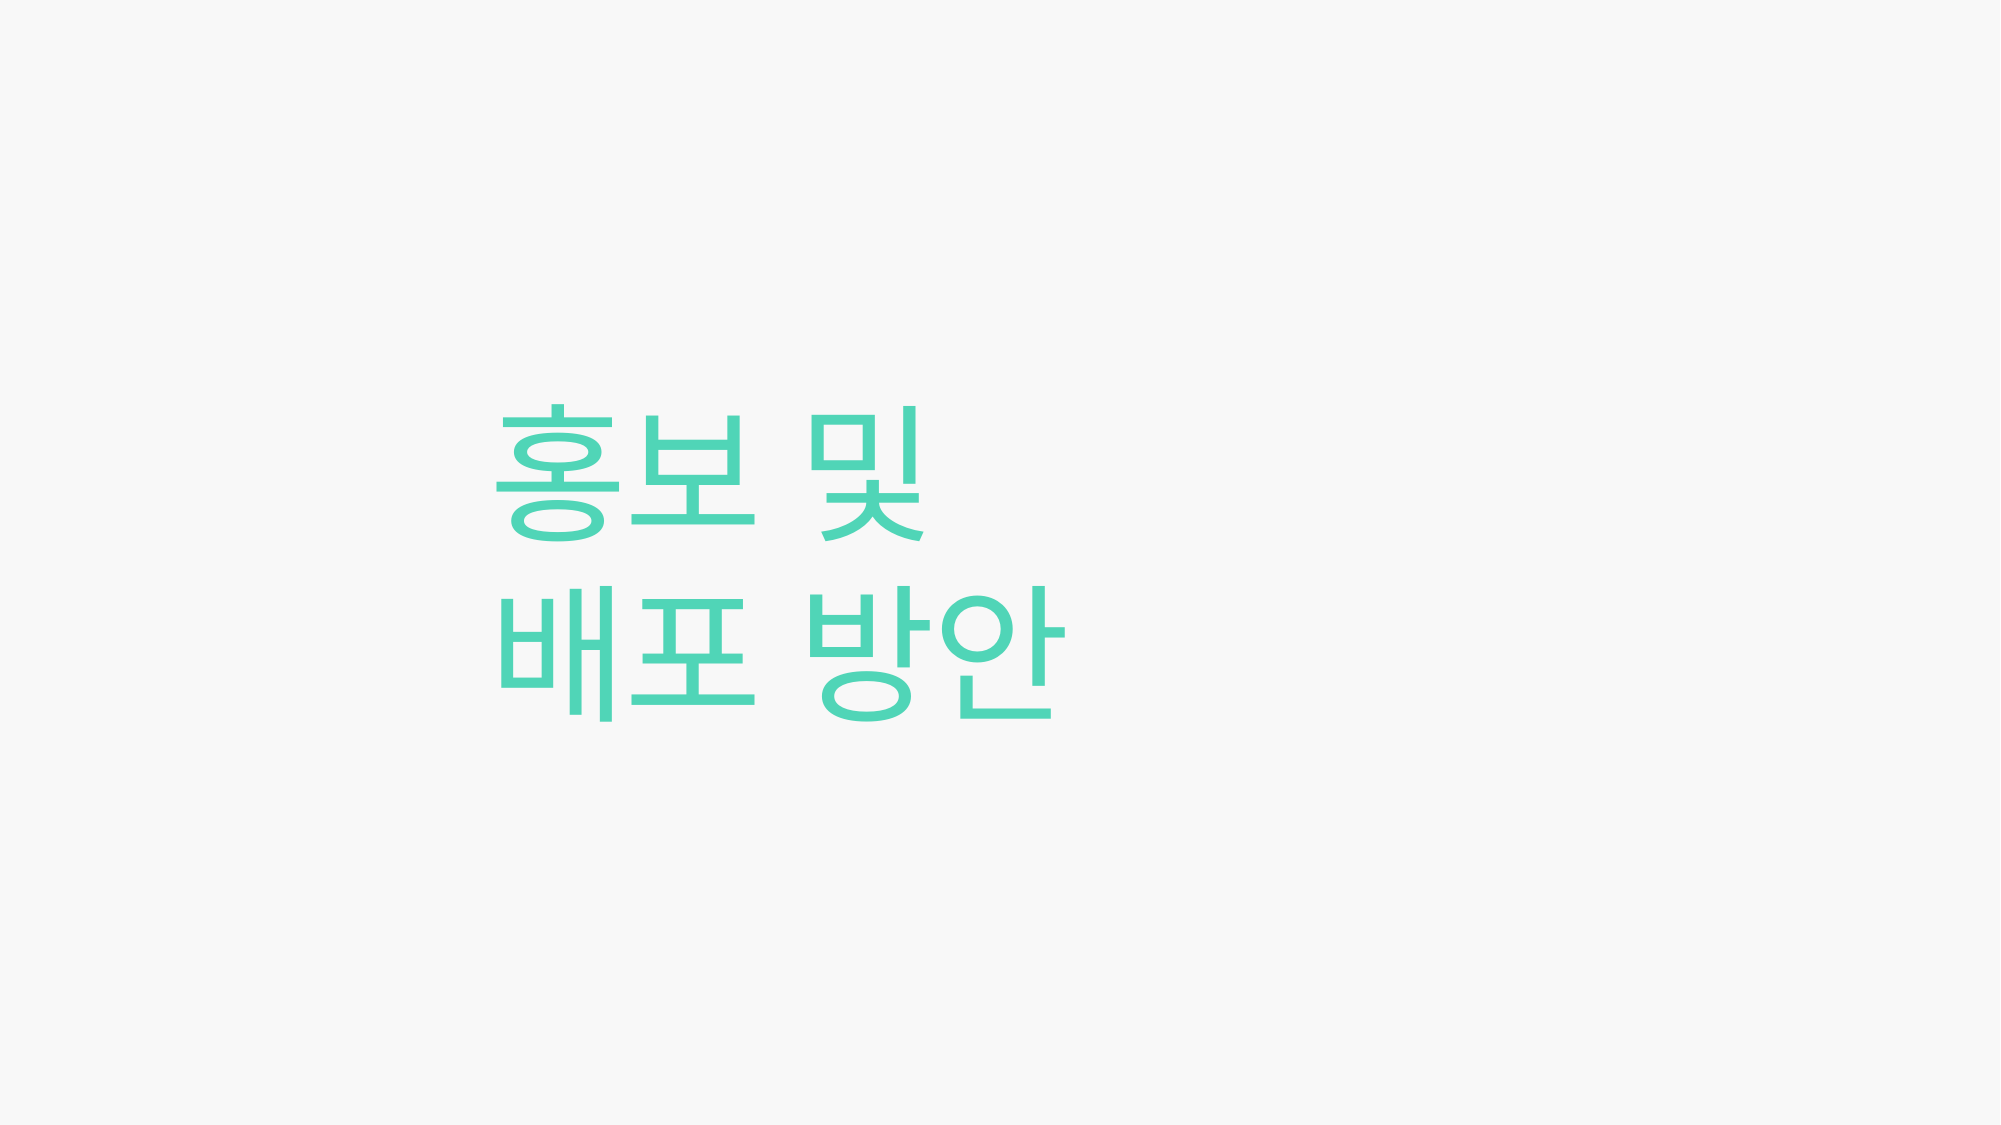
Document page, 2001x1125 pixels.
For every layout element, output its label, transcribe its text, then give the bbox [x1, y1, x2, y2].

text_box 홍보 및 배포 방안 [474, 373, 1526, 748]
